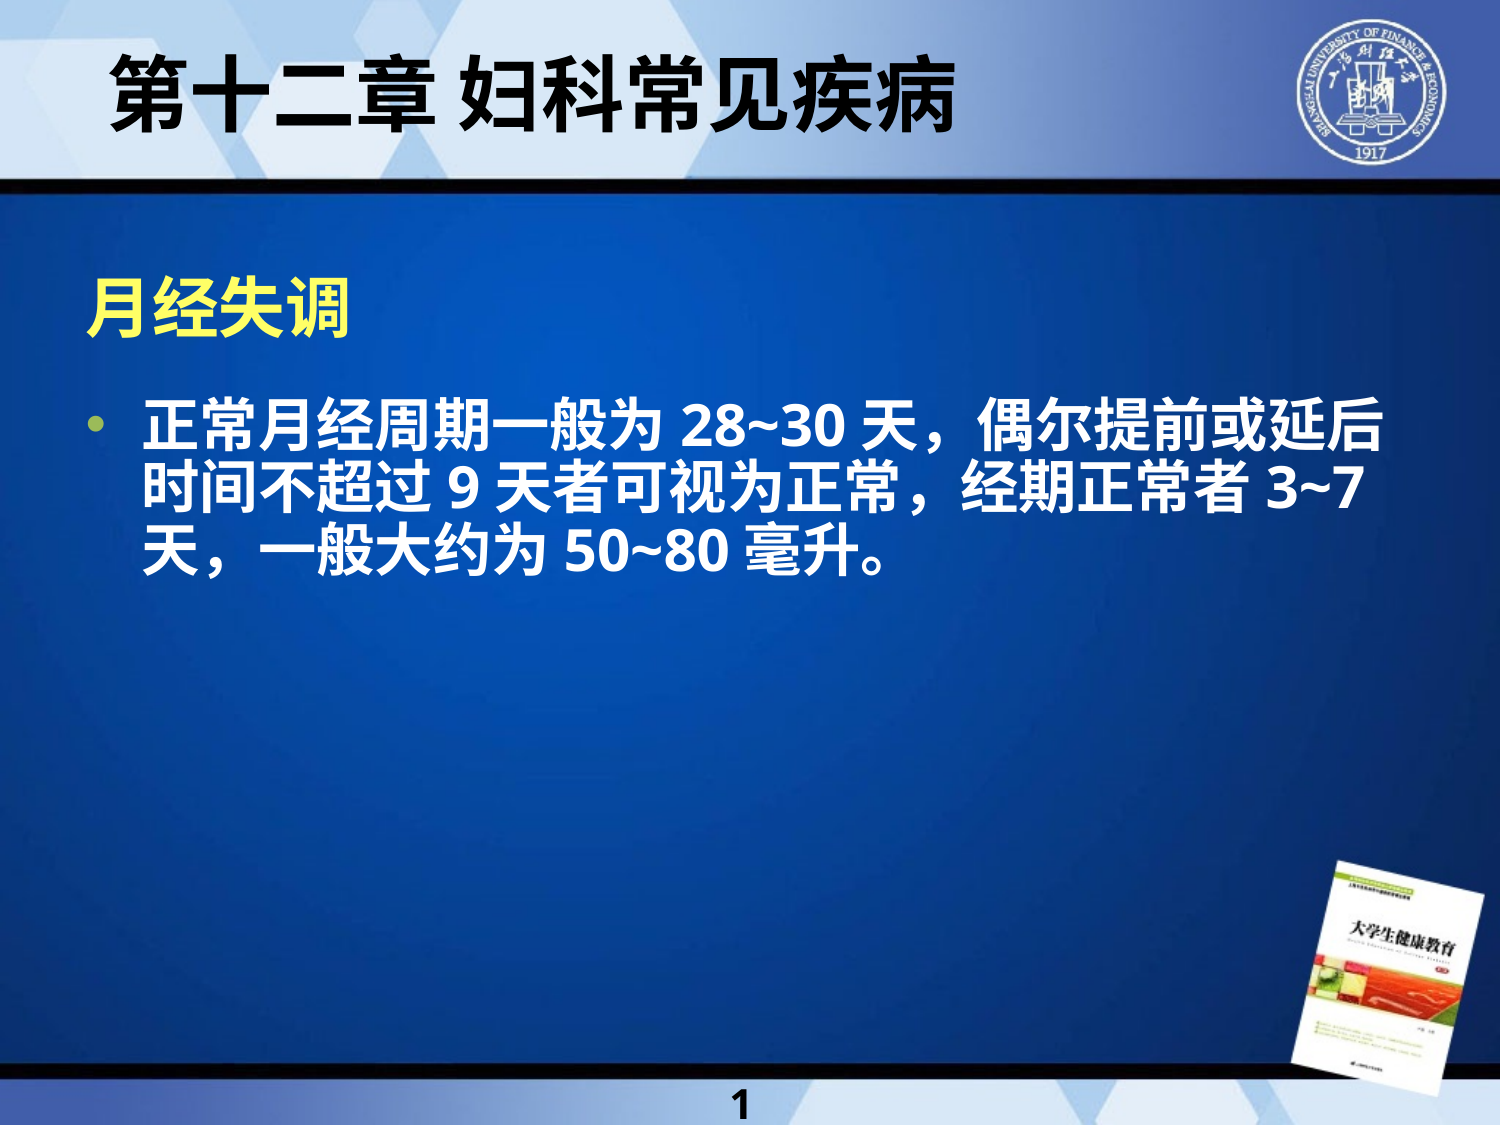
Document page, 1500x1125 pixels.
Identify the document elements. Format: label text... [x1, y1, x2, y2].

text_box 第十二章 妇科常见疾病 [0, 0, 1170, 213]
text_box 1 [714, 1070, 809, 1125]
picture [0, 0, 1500, 1125]
text_box 月经失调 正常月经周期一般为28~30天，偶尔提前或延后时间不超过9天者可视为正常，经期正常者3~7天，一般大约为50~80毫升。 [70, 267, 1421, 941]
